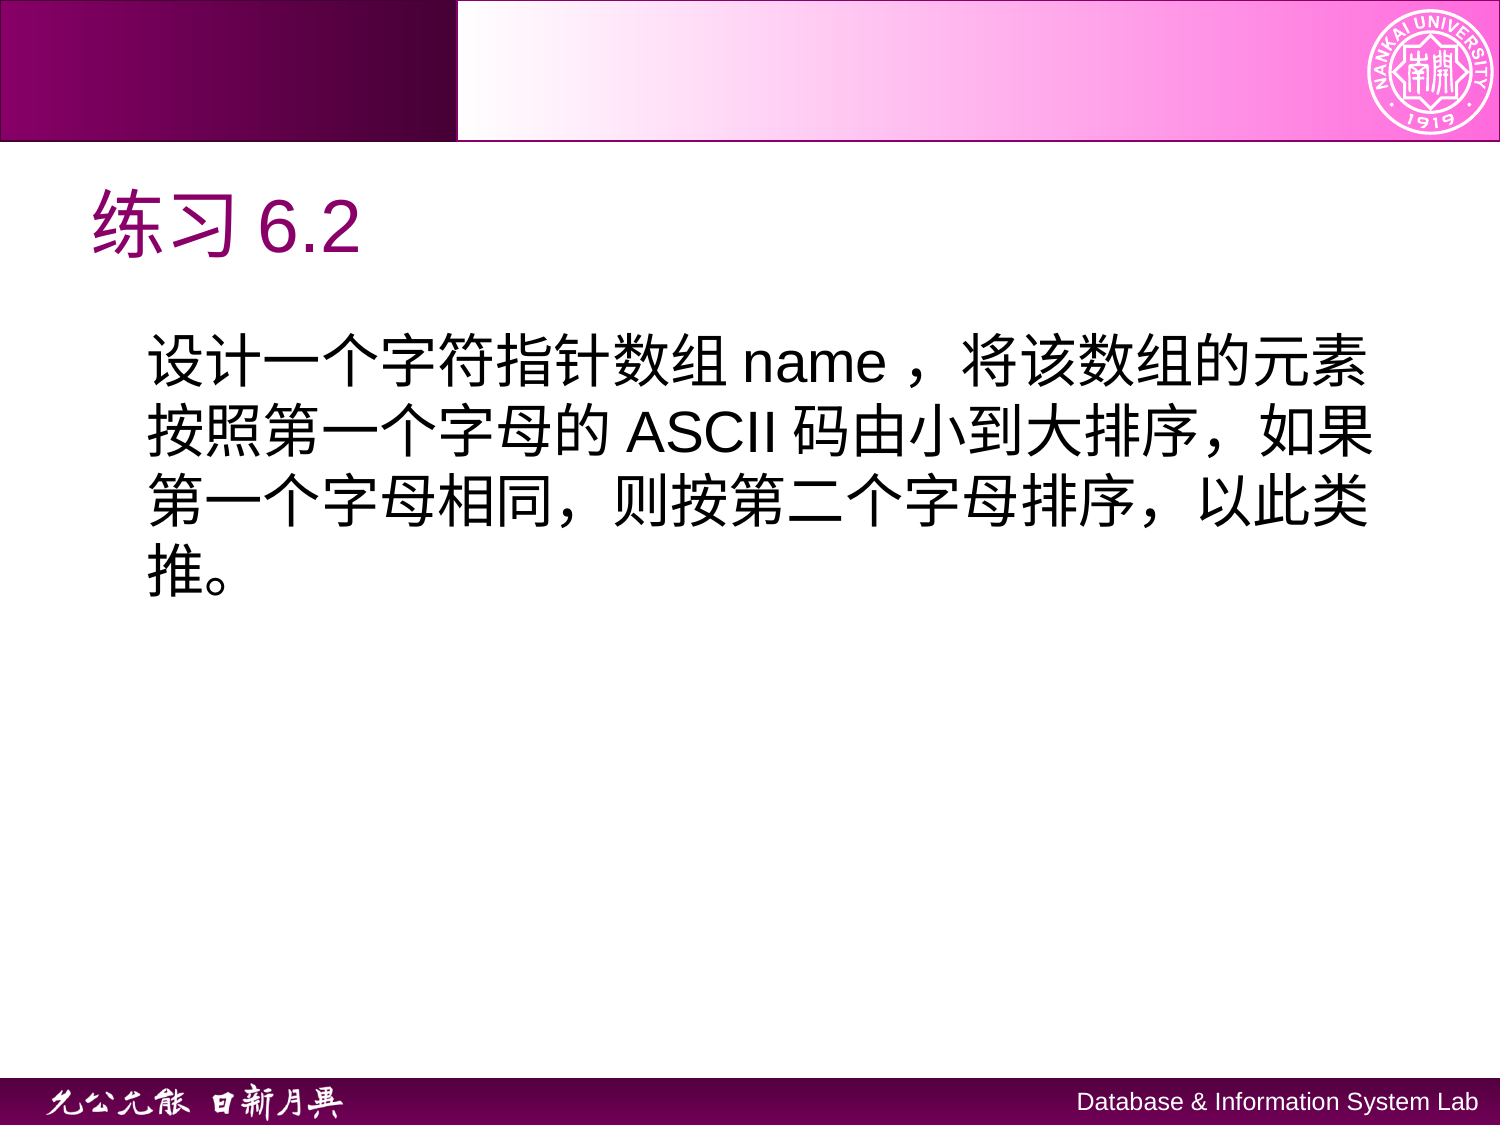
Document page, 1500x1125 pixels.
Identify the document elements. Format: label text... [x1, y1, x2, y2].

list 设计一个字符指针数组name，将该数组的元素按照第一个字母的ASCII码由小到大排序，如果第一个字母相同，则按第二个字母排序，以此类推。 [74, 316, 1426, 1055]
picture [35, 1081, 356, 1122]
title 练习6.2 [74, 163, 1426, 282]
